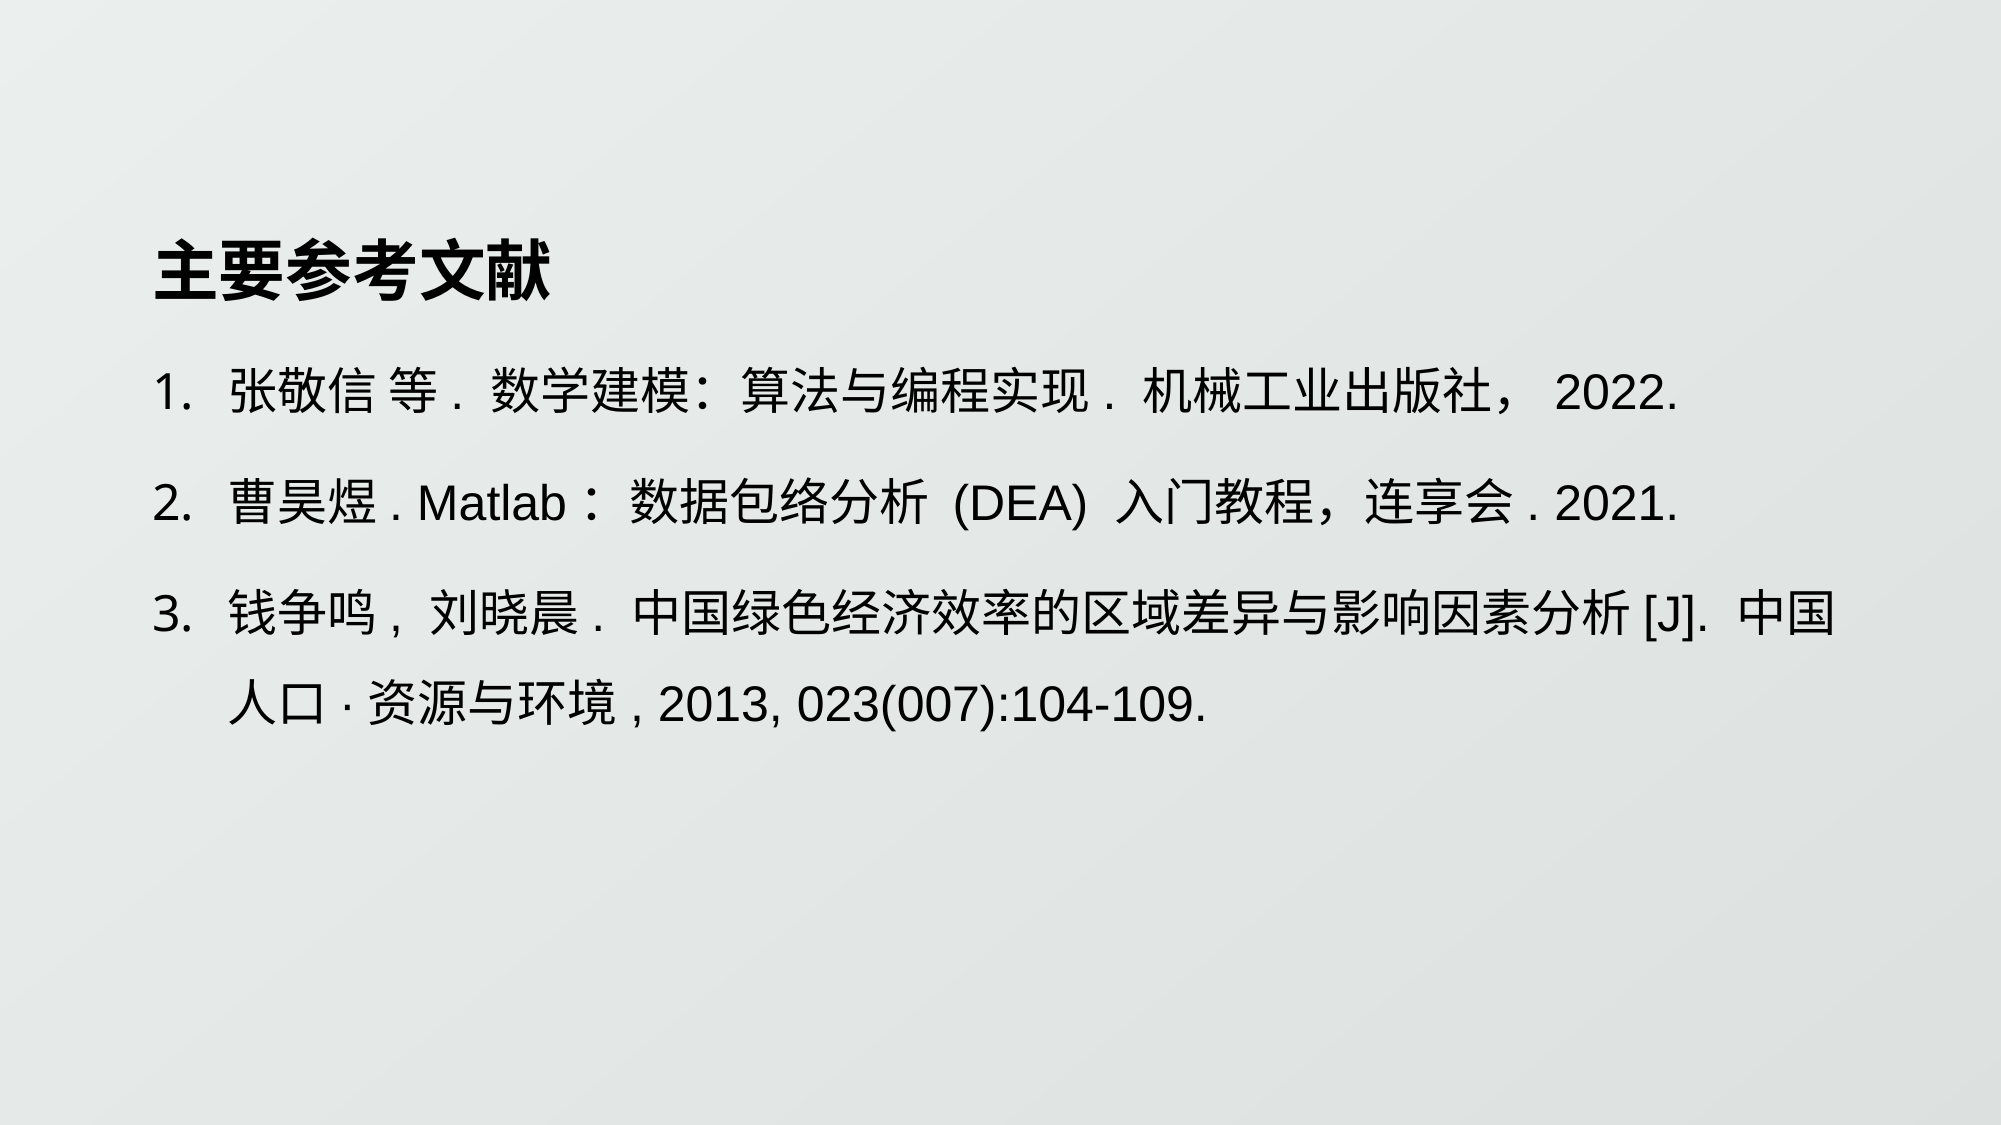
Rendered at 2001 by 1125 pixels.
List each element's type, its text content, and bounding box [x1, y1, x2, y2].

list 主要参考文献 张敬信 等. 数学建模：算法与编程实现. 机械工业出版社，2022. 曹昊煜. Matlab：数据包络分析 (DEA) 入门教程，连享会. 2021. 钱争鸣, 刘晓晨. 中国绿色经济效率的区域差异与影响因素分析[J]. 中国人口·资源与环境, 2013, 023(007):104-109. [137, 181, 1863, 1094]
